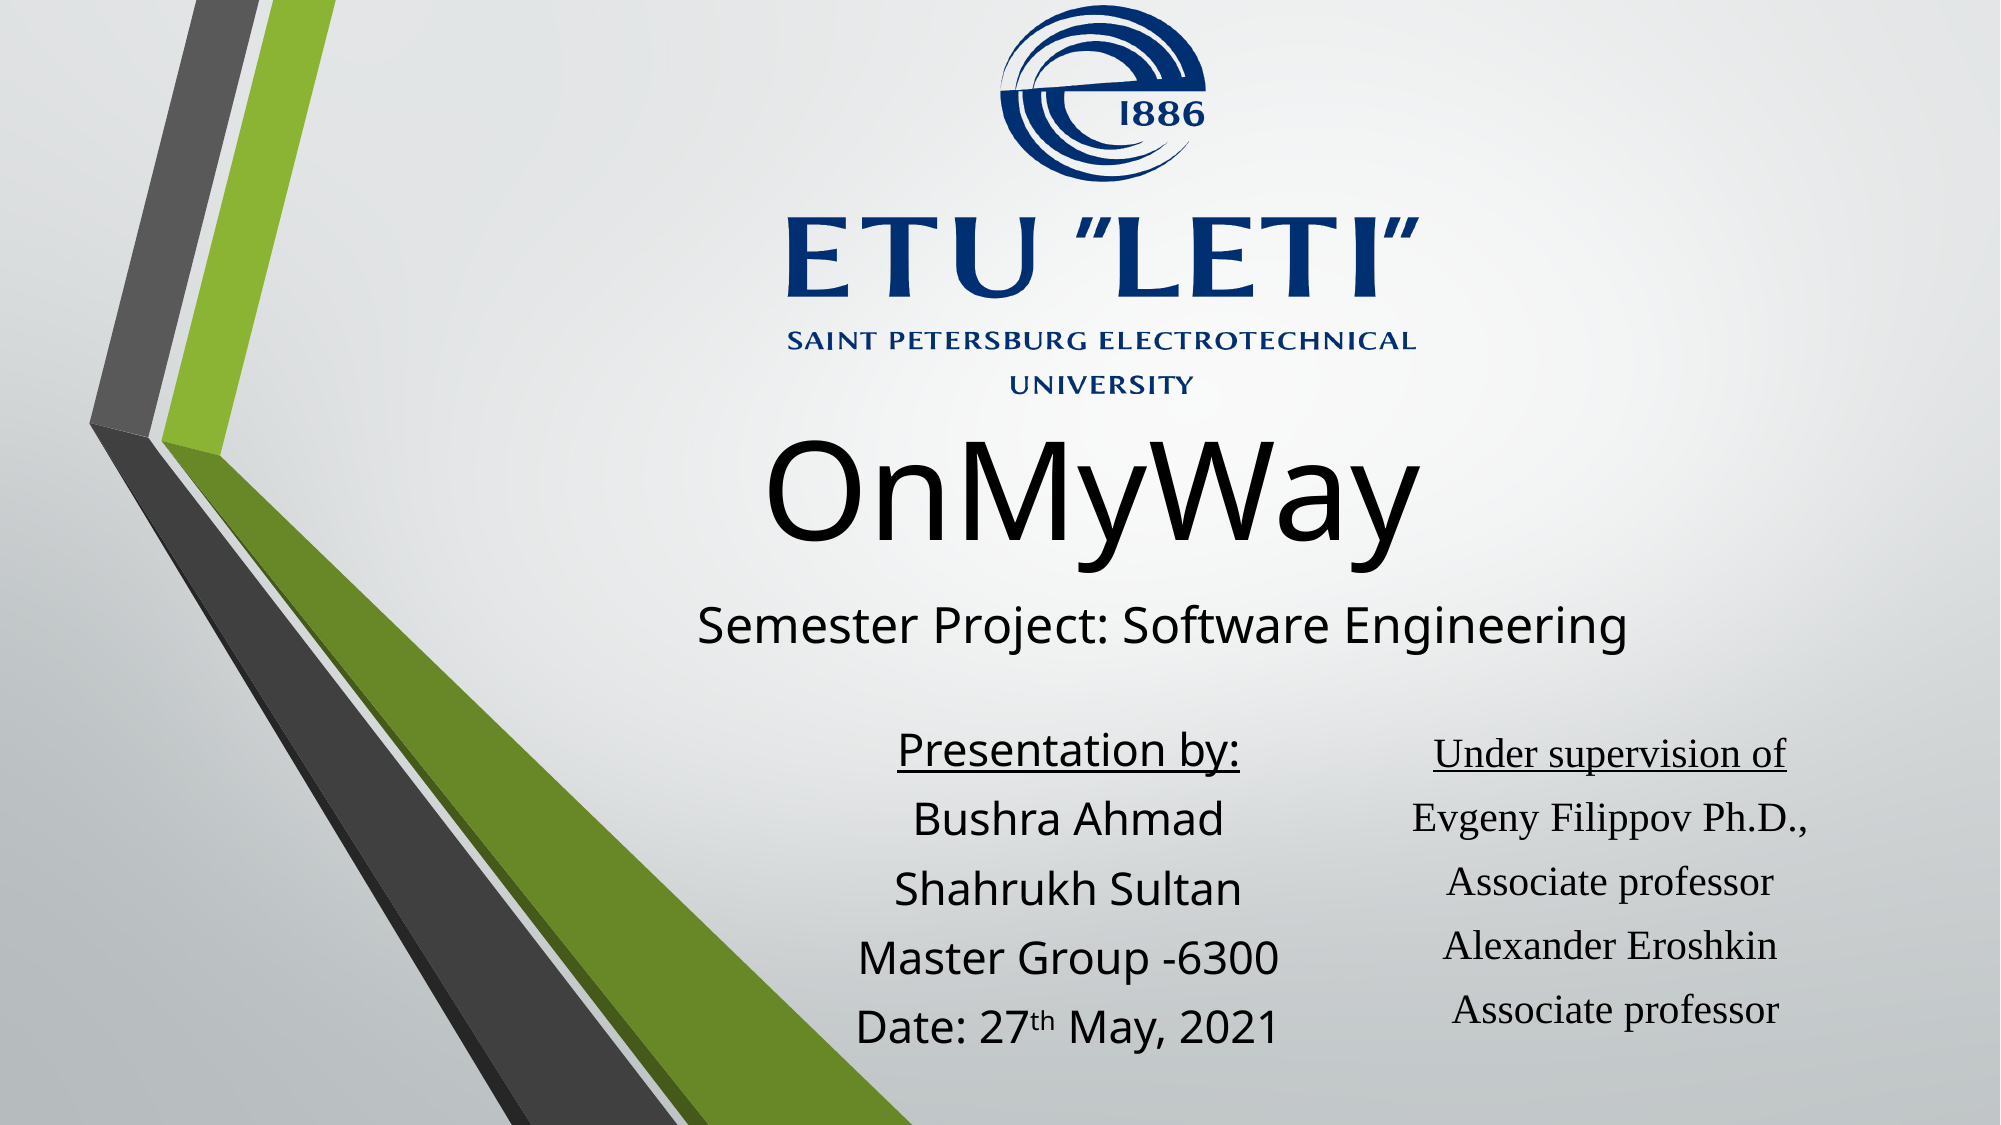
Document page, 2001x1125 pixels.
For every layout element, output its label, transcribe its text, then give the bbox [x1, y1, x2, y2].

subtitle Under supervision of Evgeny Filippov Ph.D., Associate professor Alexander Eroshkin Associate professor [1402, 721, 1900, 993]
text_box Presentation by: Bushra Ahmad Shahrukh Sultan Master Group -6300 Date: 27th May, 2021 [735, 673, 1402, 1069]
text_box Semester Project: Software Engineering [683, 586, 1671, 662]
title OnMyWay [387, 399, 1795, 576]
picture [780, 0, 1426, 401]
